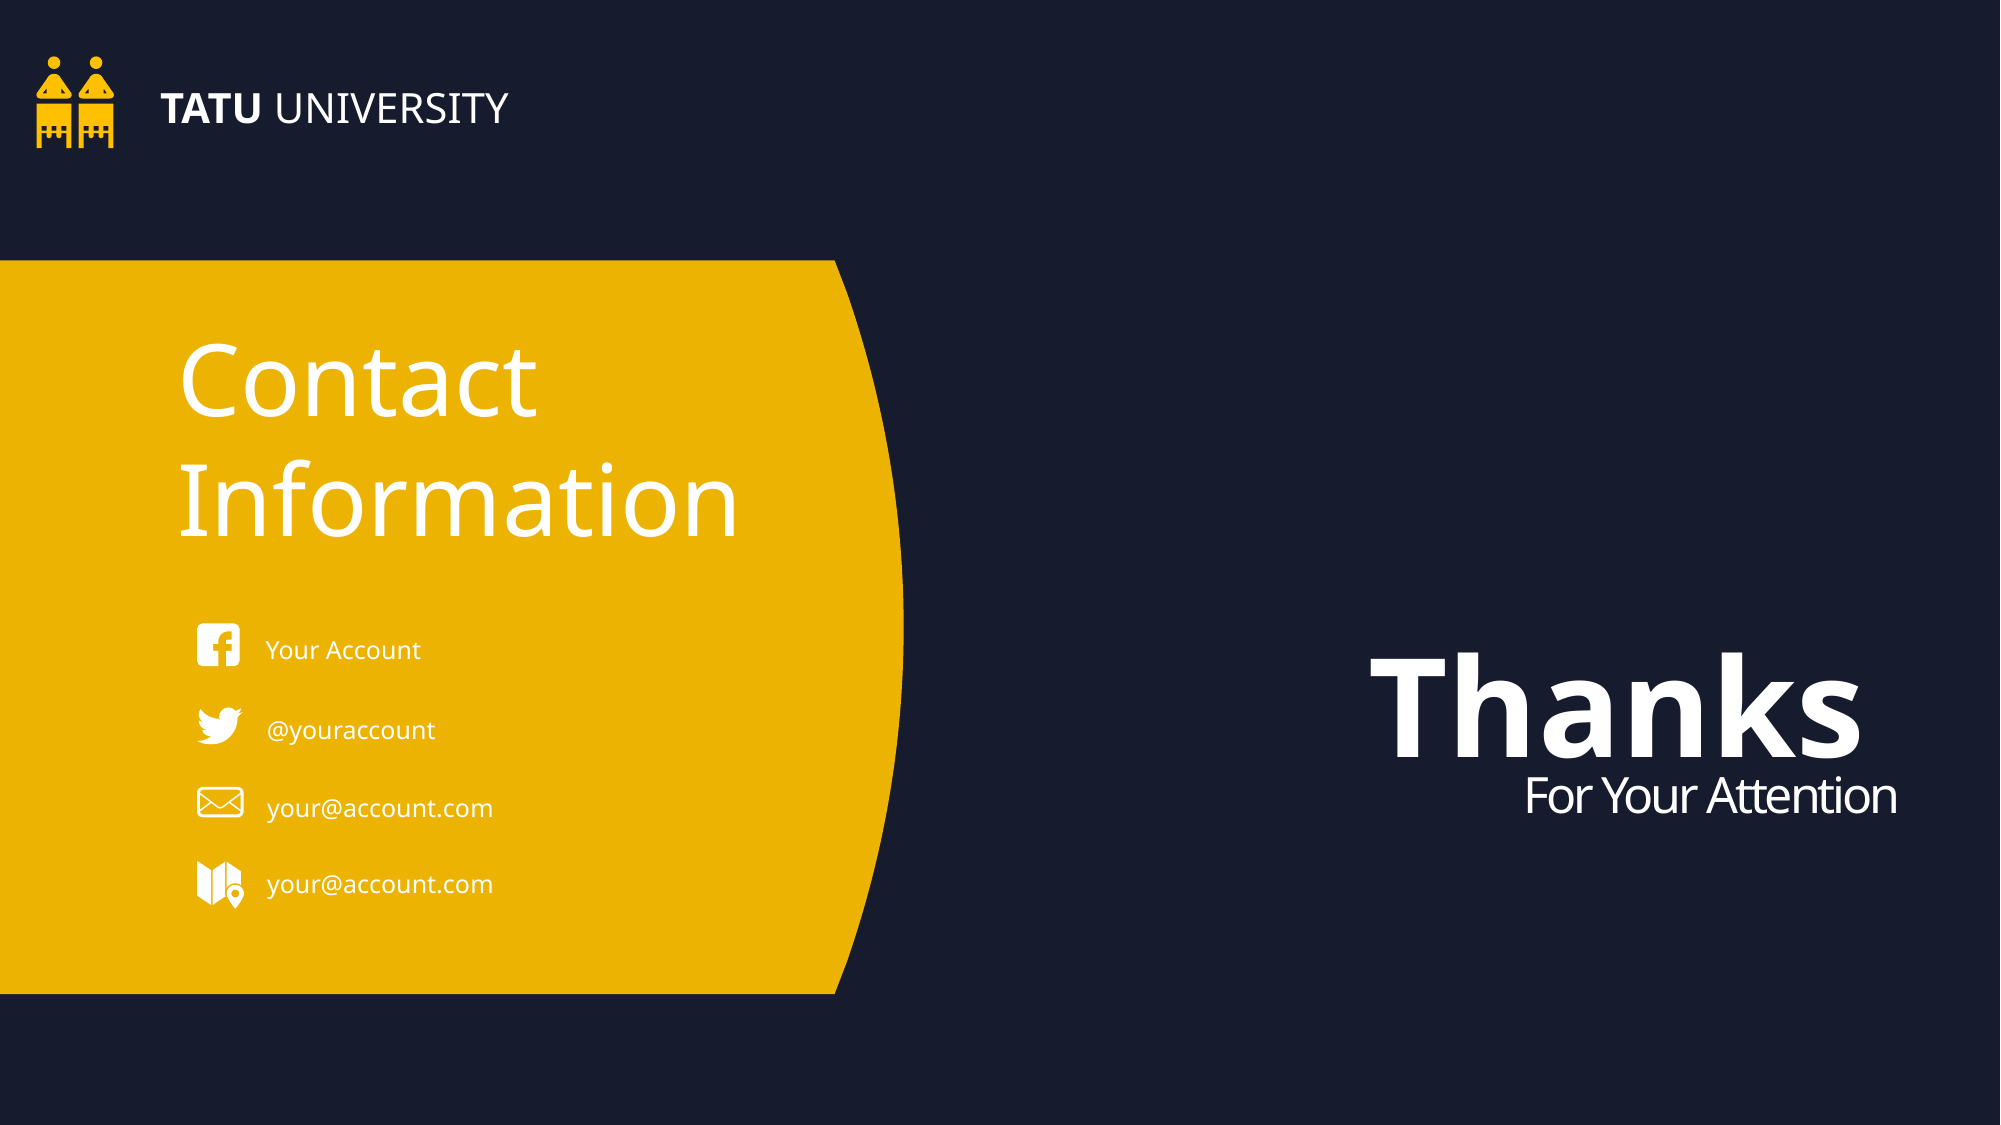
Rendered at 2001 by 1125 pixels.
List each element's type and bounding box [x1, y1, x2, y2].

text_box [36, 56, 582, 149]
text_box [162, 326, 935, 909]
picture [0, 0, 2000, 1125]
text_box [1199, 612, 1916, 833]
